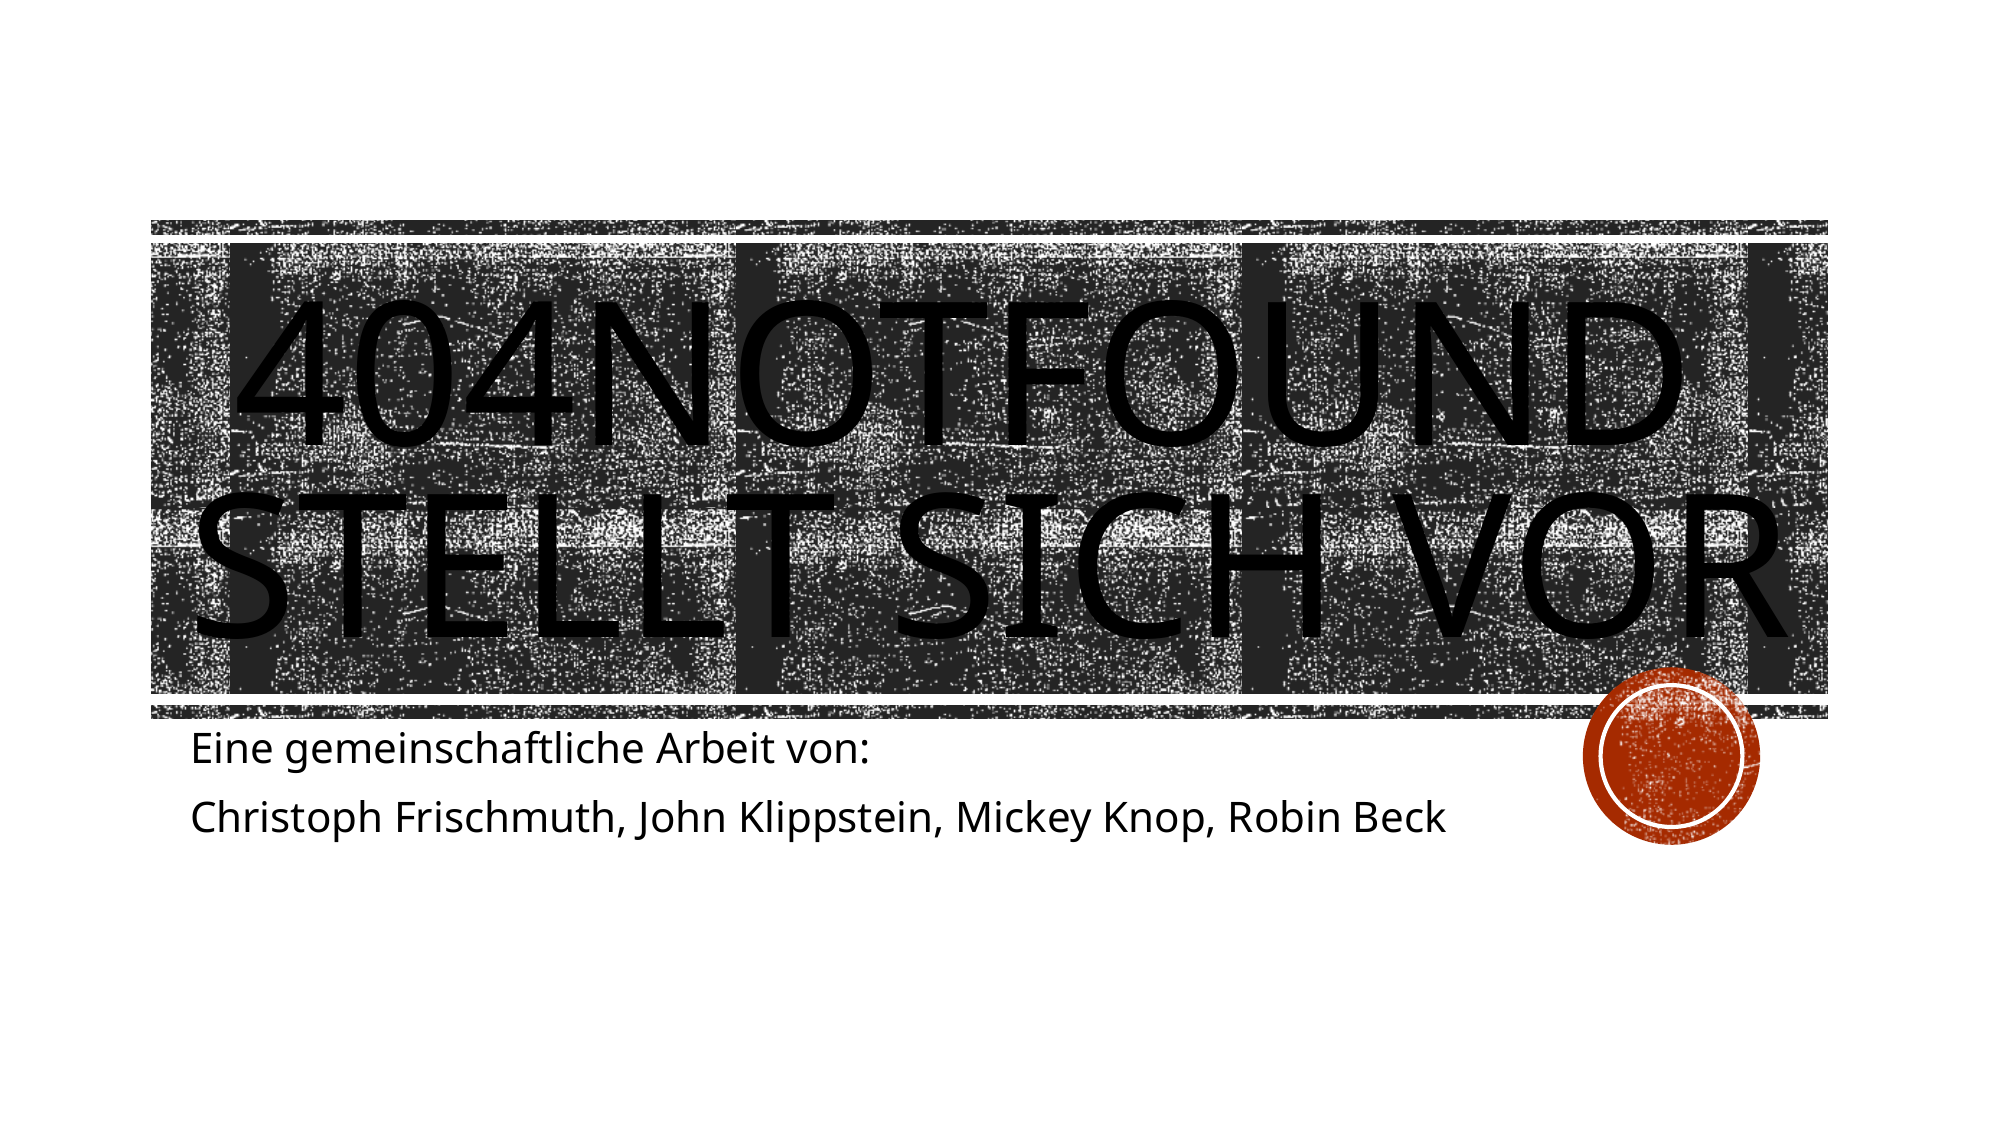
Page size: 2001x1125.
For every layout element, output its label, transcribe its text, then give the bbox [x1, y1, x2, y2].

title 404Notfound stellt sich vor [172, 234, 1808, 733]
subtitle Eine gemeinschaftliche Arbeit von: Christoph Frischmuth, John Klippstein, Mickey Knop, Robin Beck [175, 720, 1470, 896]
